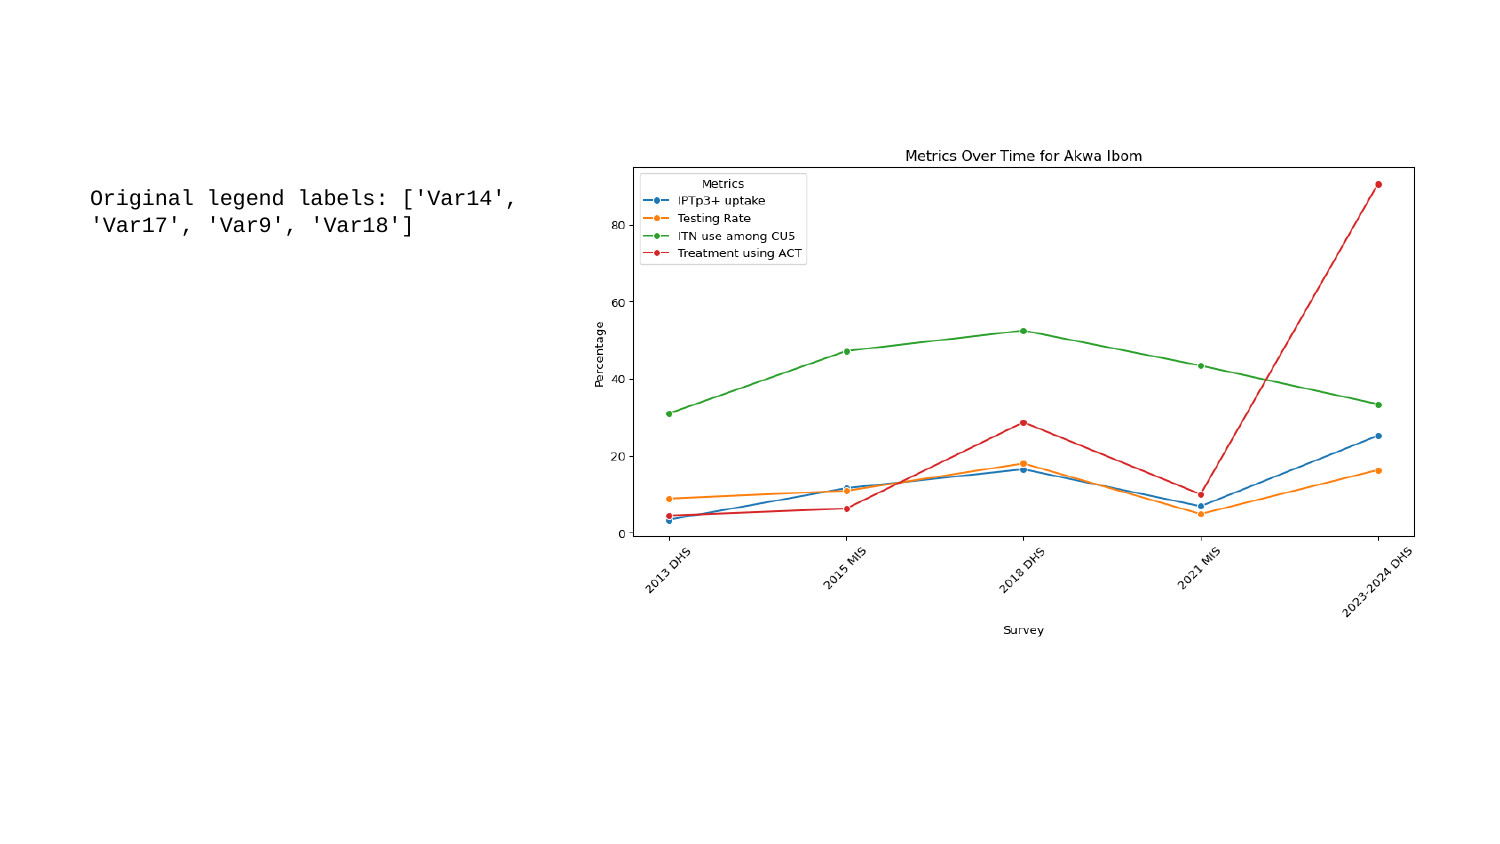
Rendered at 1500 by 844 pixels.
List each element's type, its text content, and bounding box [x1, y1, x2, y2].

picture [585, 141, 1424, 644]
list Original legend labels: ['Var14', 'Var17', 'Var9', 'Var18'] [75, 176, 569, 754]
